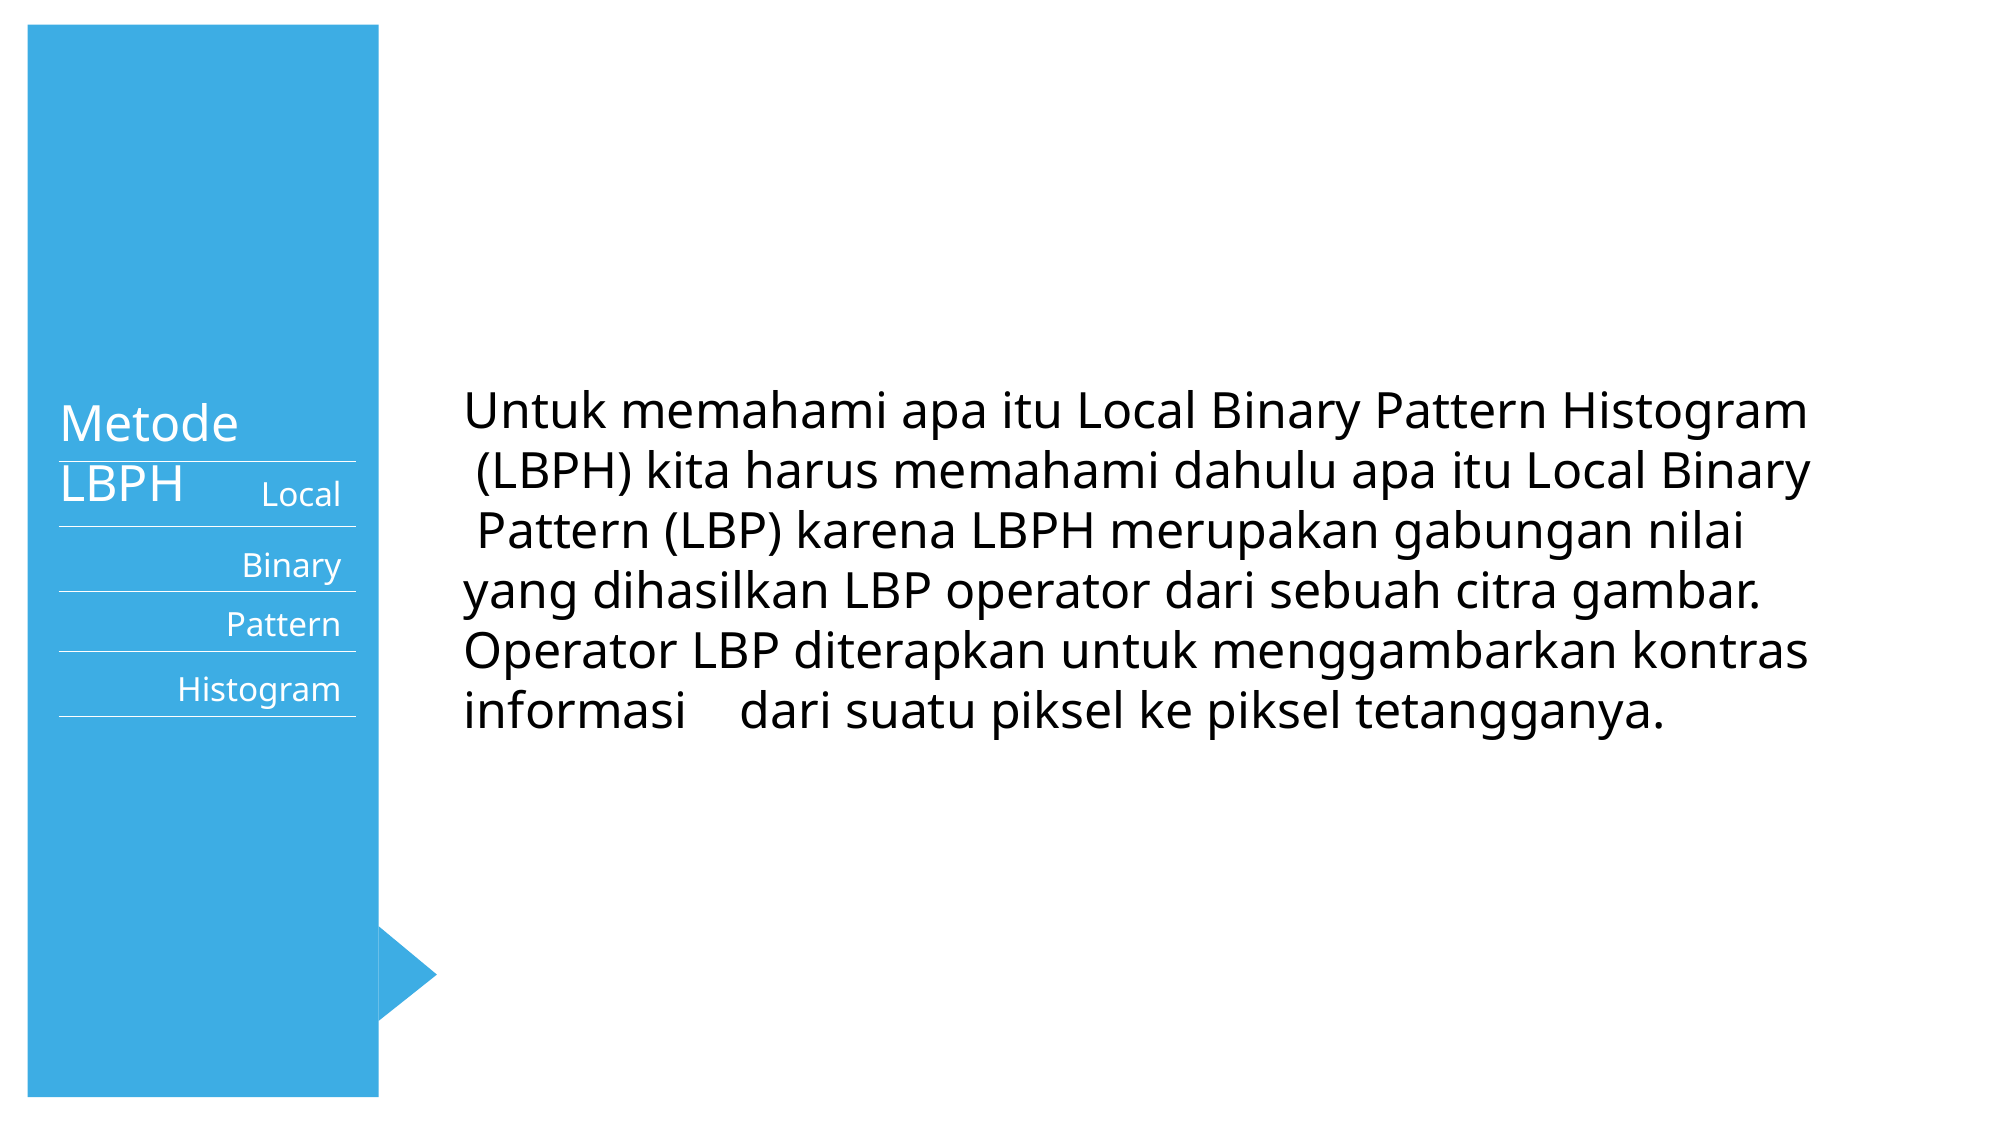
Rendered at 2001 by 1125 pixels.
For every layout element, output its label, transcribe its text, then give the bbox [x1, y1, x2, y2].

text_box Local [134, 465, 357, 520]
text_box [377, 924, 439, 1024]
text_box Histogram [82, 660, 357, 716]
text_box Binary [58, 536, 357, 591]
text_box Untuk memahami apa itu Local Binary Pattern Histogram (LBPH) kita harus memahami dahulu apa itu Local Binary Pattern (LBP) karena LBPH merupakan gabungan nilai yang dihasilkan LBP operator dari sebuah citra gambar. Operator LBP diterapkan untuk menggambarkan kontras informasi dari suatu piksel ke piksel tetangganya. [449, 371, 1864, 747]
text_box Metode LBPH [44, 384, 343, 519]
text_box Pattern [82, 595, 357, 651]
text_box [27, 24, 380, 1098]
